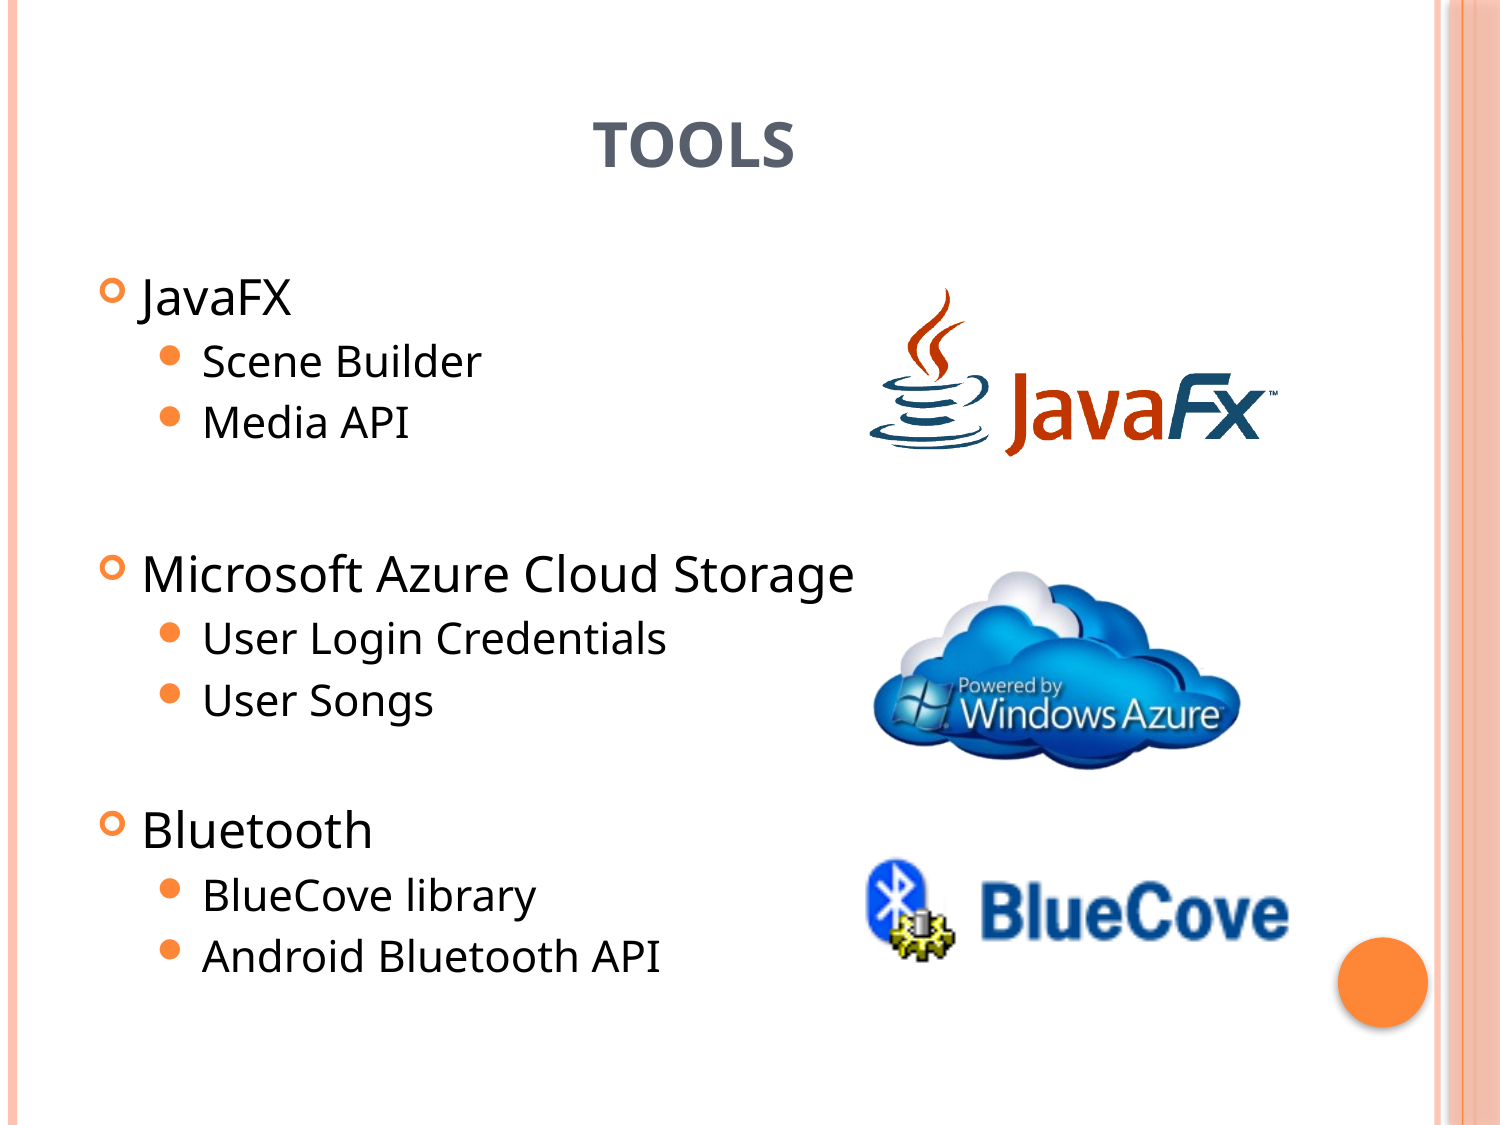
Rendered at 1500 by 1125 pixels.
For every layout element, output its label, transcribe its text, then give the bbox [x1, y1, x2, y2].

list JavaFX Scene Builder Media API Microsoft Azure Cloud Storage User Login Credentials User Songs Bluetooth BlueCove library Android Bluetooth API [82, 257, 1307, 1058]
picture [854, 854, 1302, 966]
picture [807, 257, 1336, 522]
title Tools [82, 0, 1307, 188]
picture [854, 561, 1258, 779]
